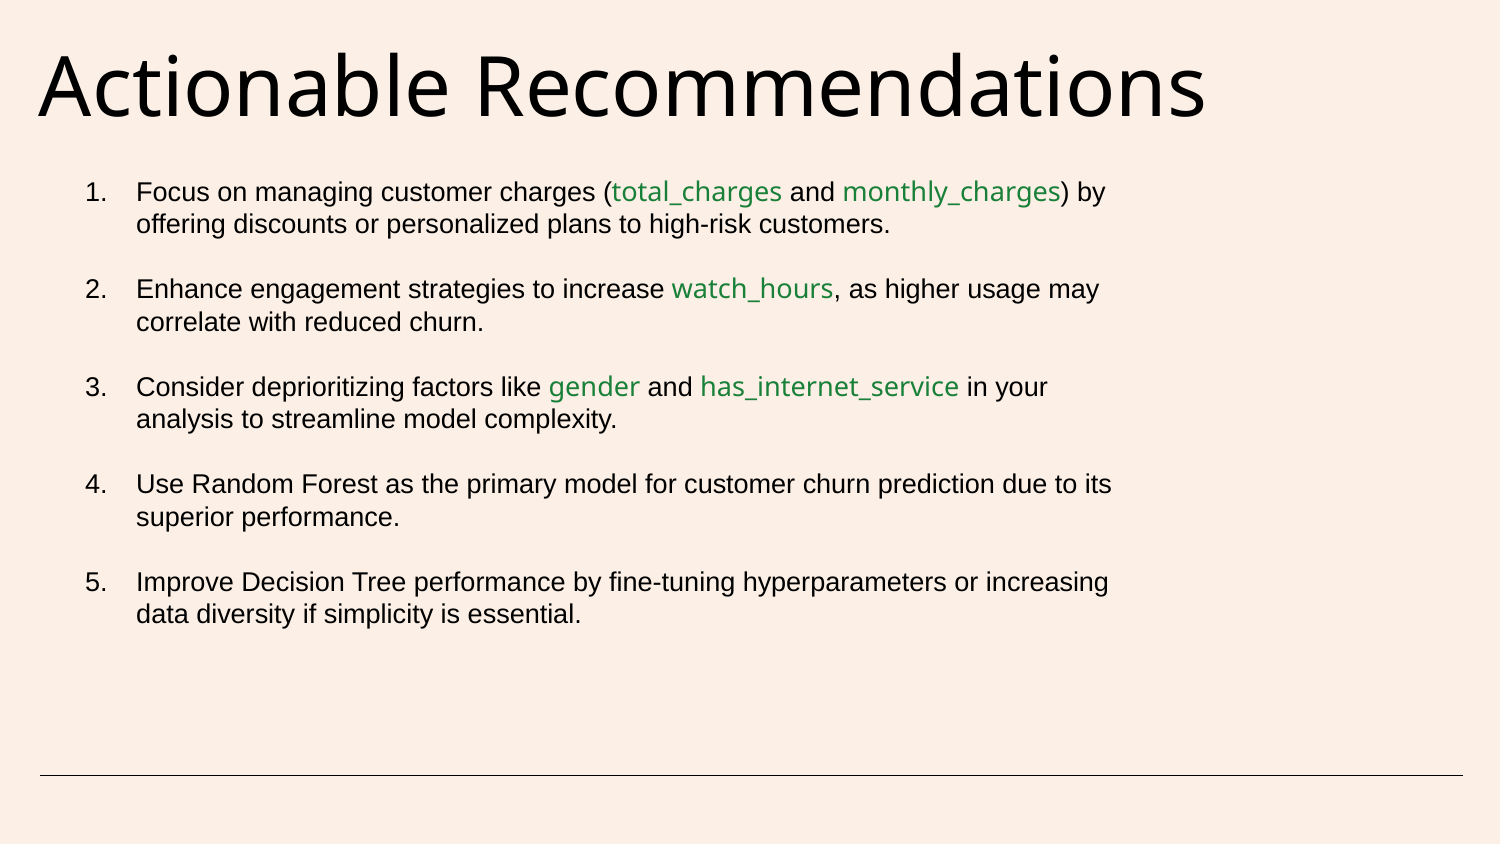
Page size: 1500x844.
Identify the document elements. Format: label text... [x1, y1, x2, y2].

title Actionable Recommendations [24, 30, 1380, 216]
text_box Focus on managing customer charges (total_charges and monthly_charges) by offering discounts or personalized plans to high-risk customers. Enhance engagement strategies to increase watch_hours, as higher usage may correlate with reduced churn. Consider deprioritizing factors like gender and has_internet_service in your analysis to streamline model complexity. Use Random Forest as the primary model for customer churn prediction due to its superior performance. Improve Decision Tree performance by fine-tuning hyperparameters or increasing data diversity if simplicity is essential. [46, 159, 1163, 653]
